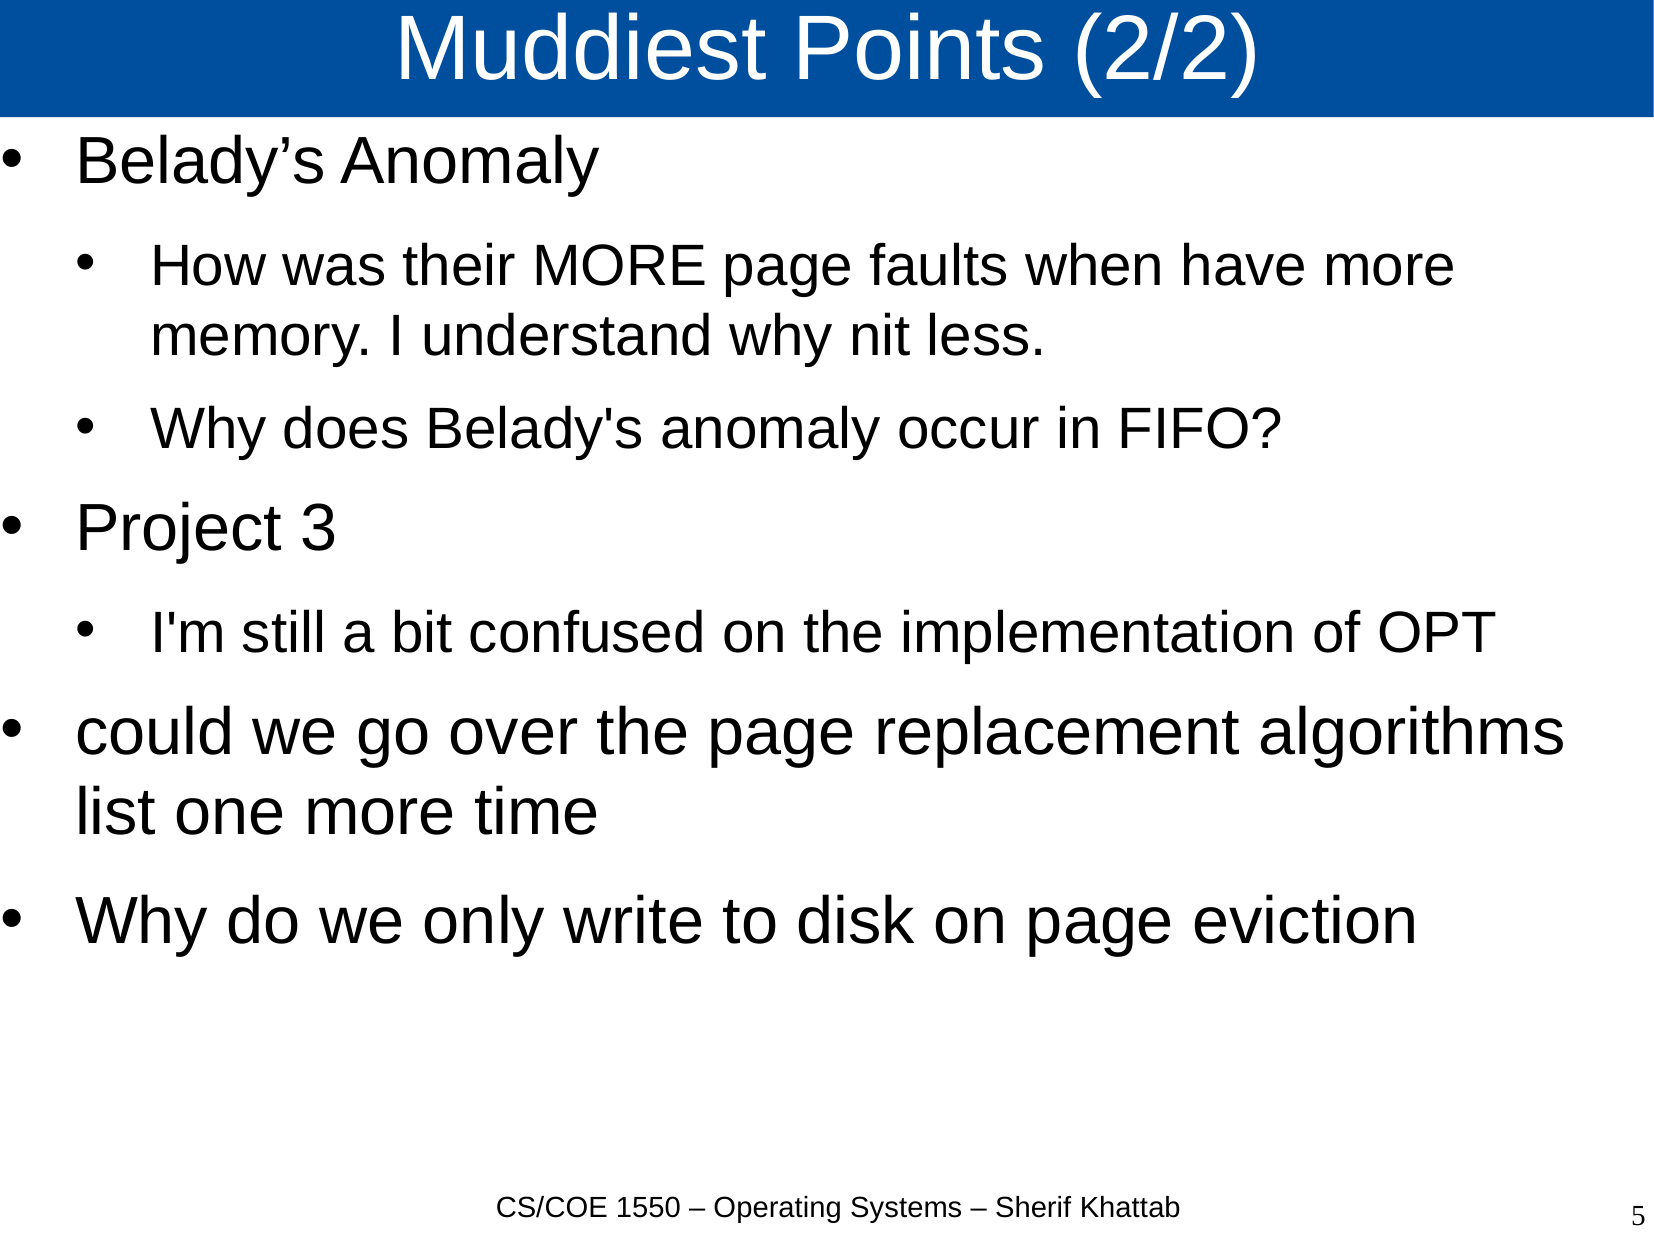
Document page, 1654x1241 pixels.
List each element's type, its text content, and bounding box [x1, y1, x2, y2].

list Belady’s Anomaly How was their MORE page faults when have more memory. I understand why nit less. Why does Belady's anomaly occur in FIFO? Project 3 I'm still a bit confused on the implementation of OPT could we go over the page replacement algorithms list one more time Why do we only write to disk on page eviction [0, 117, 1654, 1195]
footer CS/COE 1550 – Operating Systems – Sherif Khattab [460, 1190, 1217, 1241]
title Muddiest Points (2/2) [0, 0, 1654, 117]
slide_number 5 [1265, 1198, 1647, 1241]
